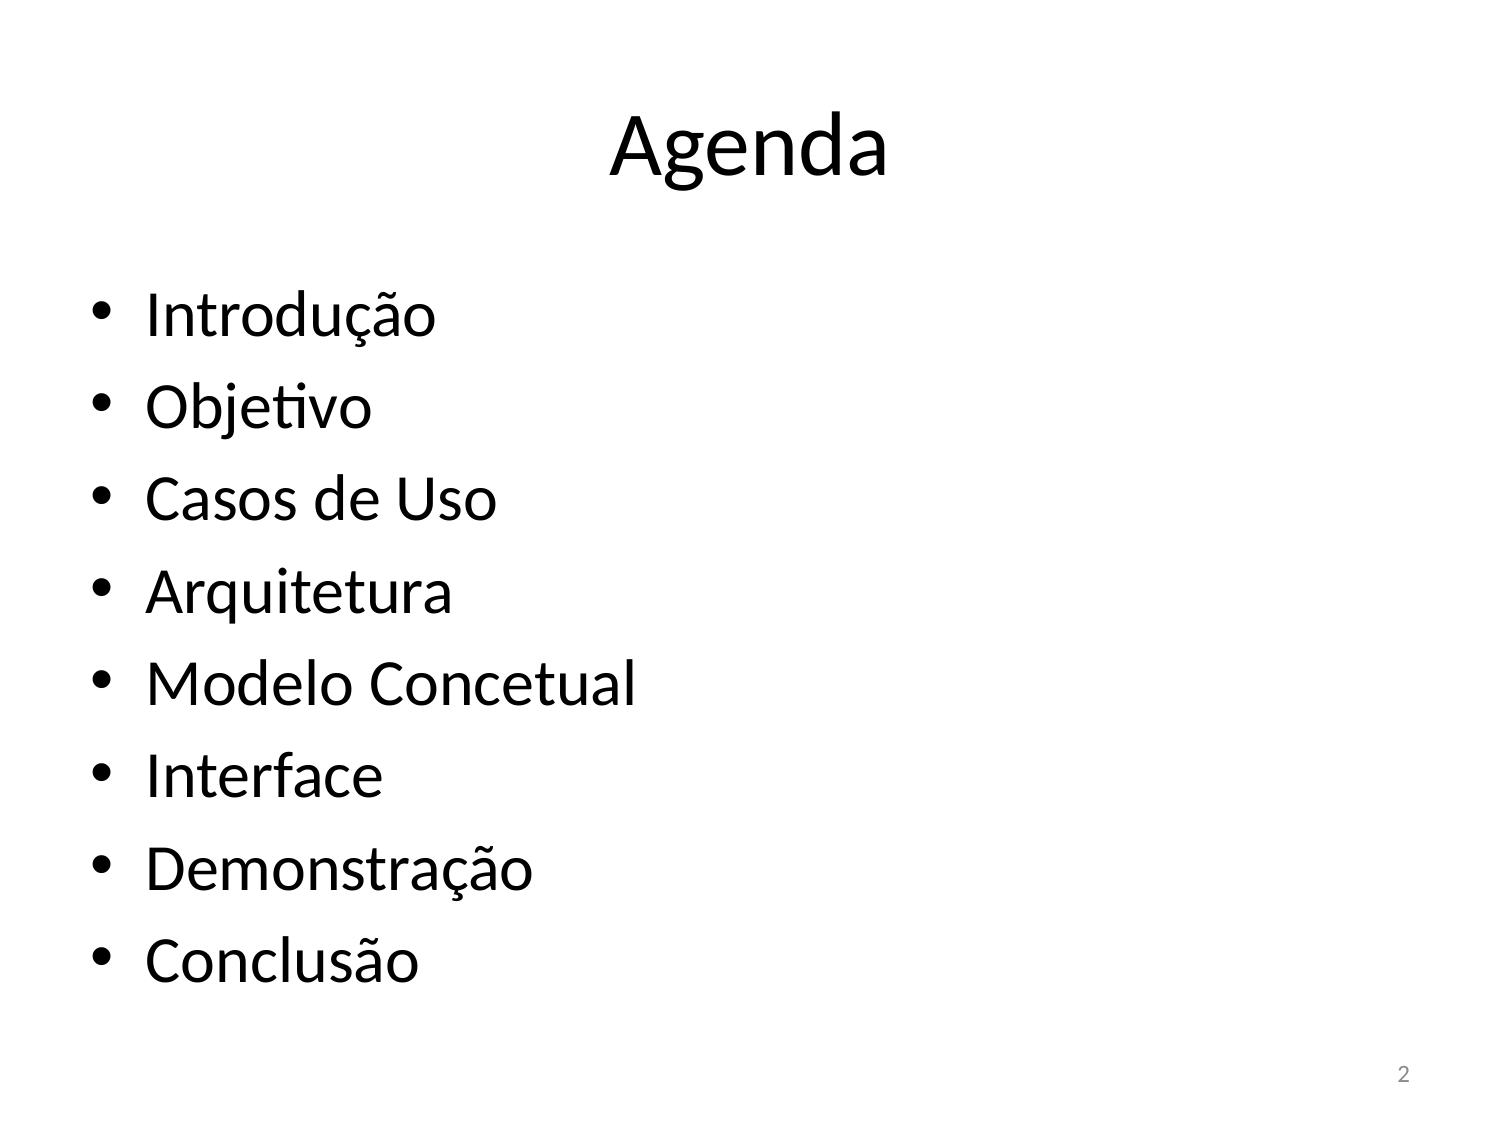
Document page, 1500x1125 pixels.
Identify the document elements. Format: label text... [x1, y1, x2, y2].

title Agenda [75, 45, 1425, 233]
list Introdução Objetivo Casos de Uso Arquitetura Modelo Concetual Interface Demonstração Conclusão [75, 262, 1425, 1005]
slide_number 2 [1074, 1042, 1425, 1103]
